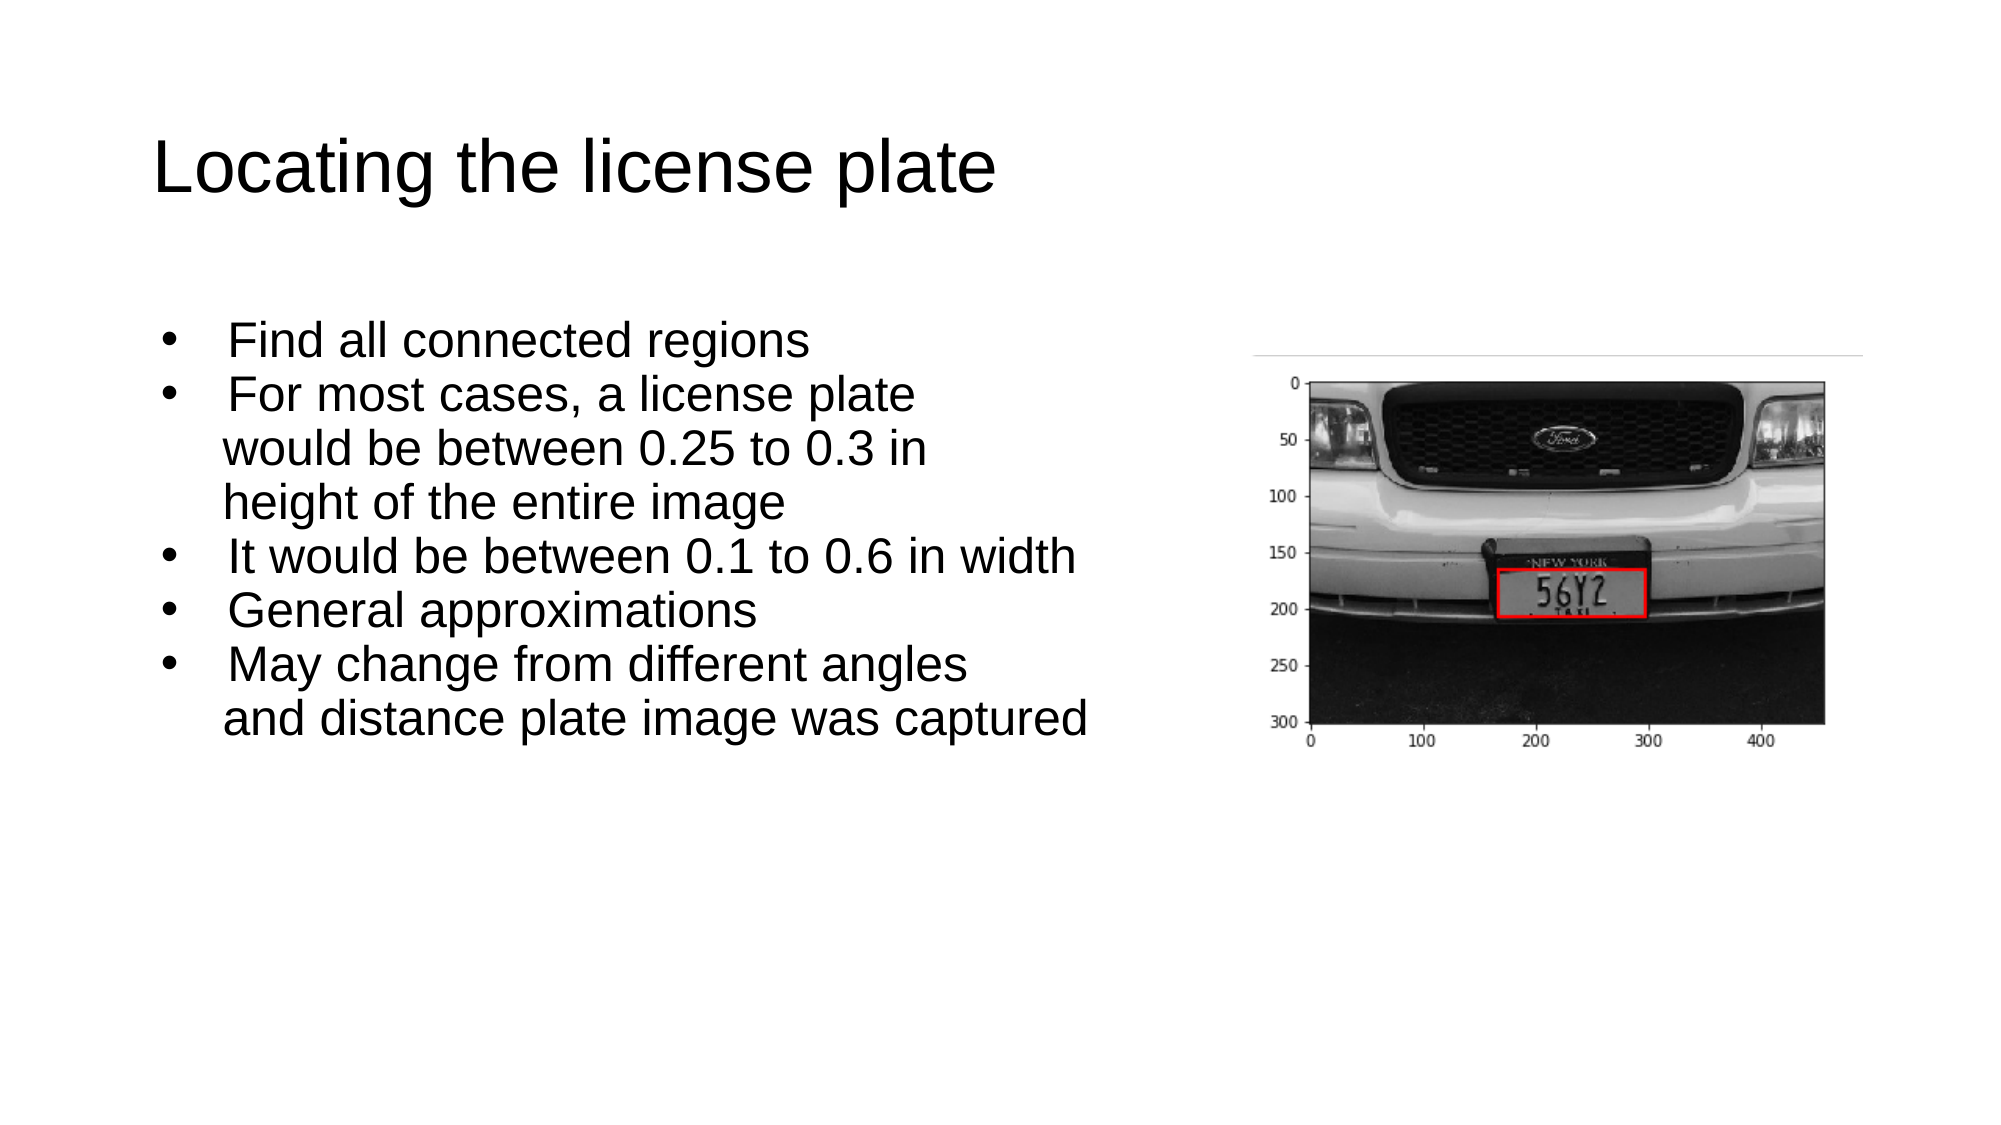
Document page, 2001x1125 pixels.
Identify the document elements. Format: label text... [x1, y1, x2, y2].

list Find all connected regions For most cases, a license plate would be between 0.25 to 0.3 in height of the entire image It would be between 0.1 to 0.6 in width General approximations May change from different angles and distance plate image was captured [137, 299, 1863, 1014]
picture [1238, 355, 1863, 769]
title Locating the license plate [137, 59, 1863, 278]
